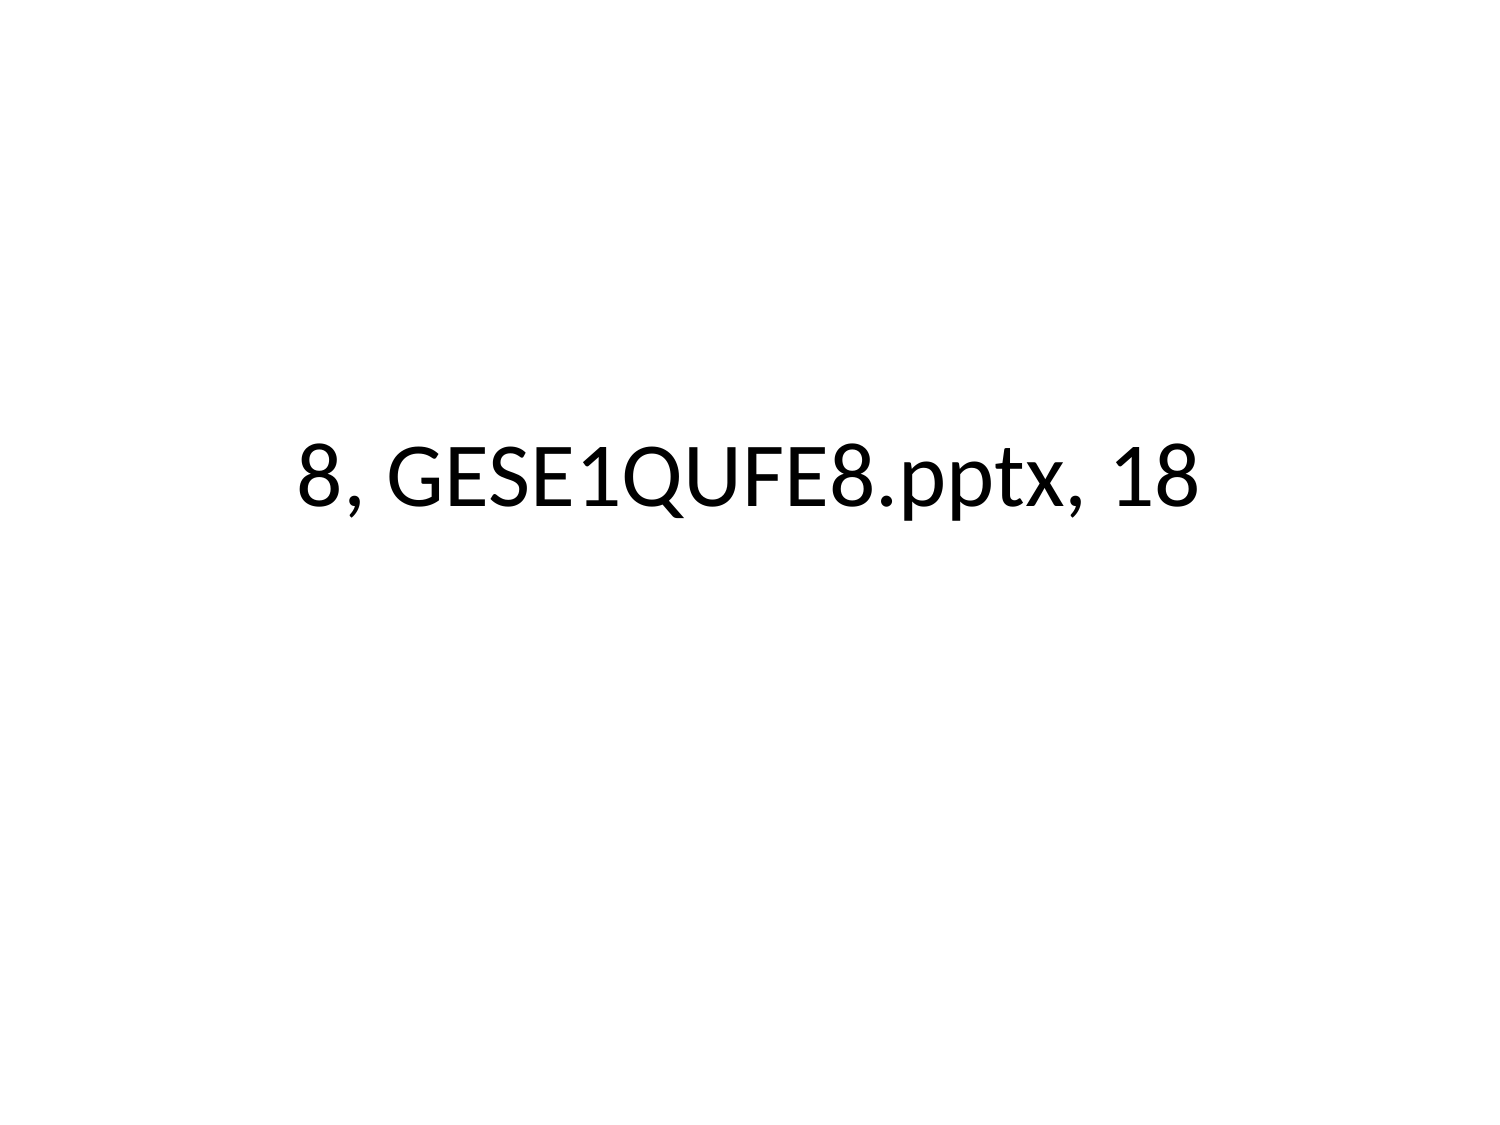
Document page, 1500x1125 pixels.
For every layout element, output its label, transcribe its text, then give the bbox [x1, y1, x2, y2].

title 8, GESE1QUFE8.pptx, 18 [112, 349, 1388, 591]
